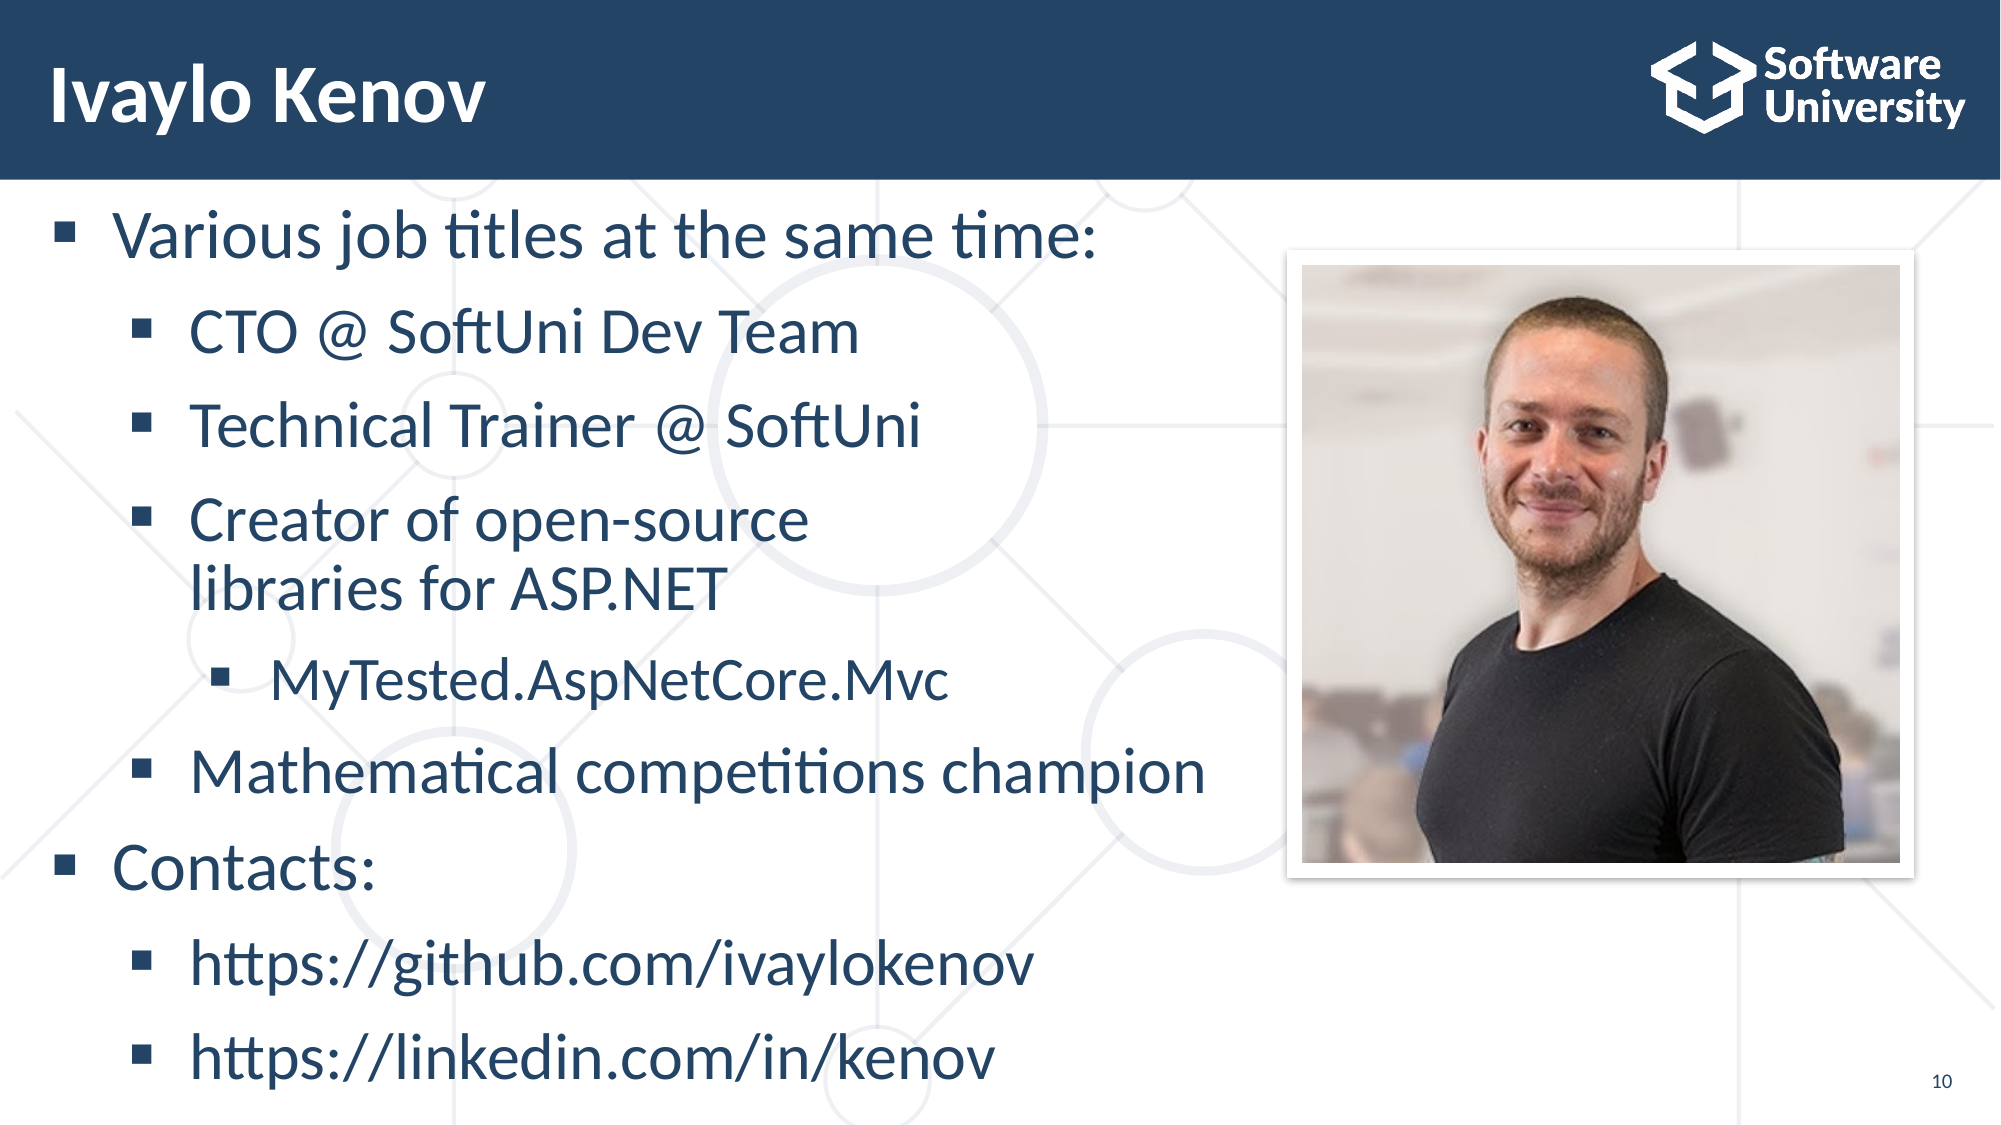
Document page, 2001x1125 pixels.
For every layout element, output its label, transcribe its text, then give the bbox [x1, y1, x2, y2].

picture [1651, 41, 1966, 134]
title Ivaylo Kenov [31, 16, 1625, 162]
slide_number 10 [1897, 1049, 1968, 1101]
picture [1301, 264, 1901, 864]
list Various job titles at the same time: CTO @ SoftUni Dev Team Technical Trainer @ SoftUni Creator of open-source libraries for ASP.NET MyTested.AspNetCore.Mvc Mathematical competitions champion Contacts: https://github.com/ivaylokenov https://linkedin.com/in/kenov [31, 196, 1970, 1104]
